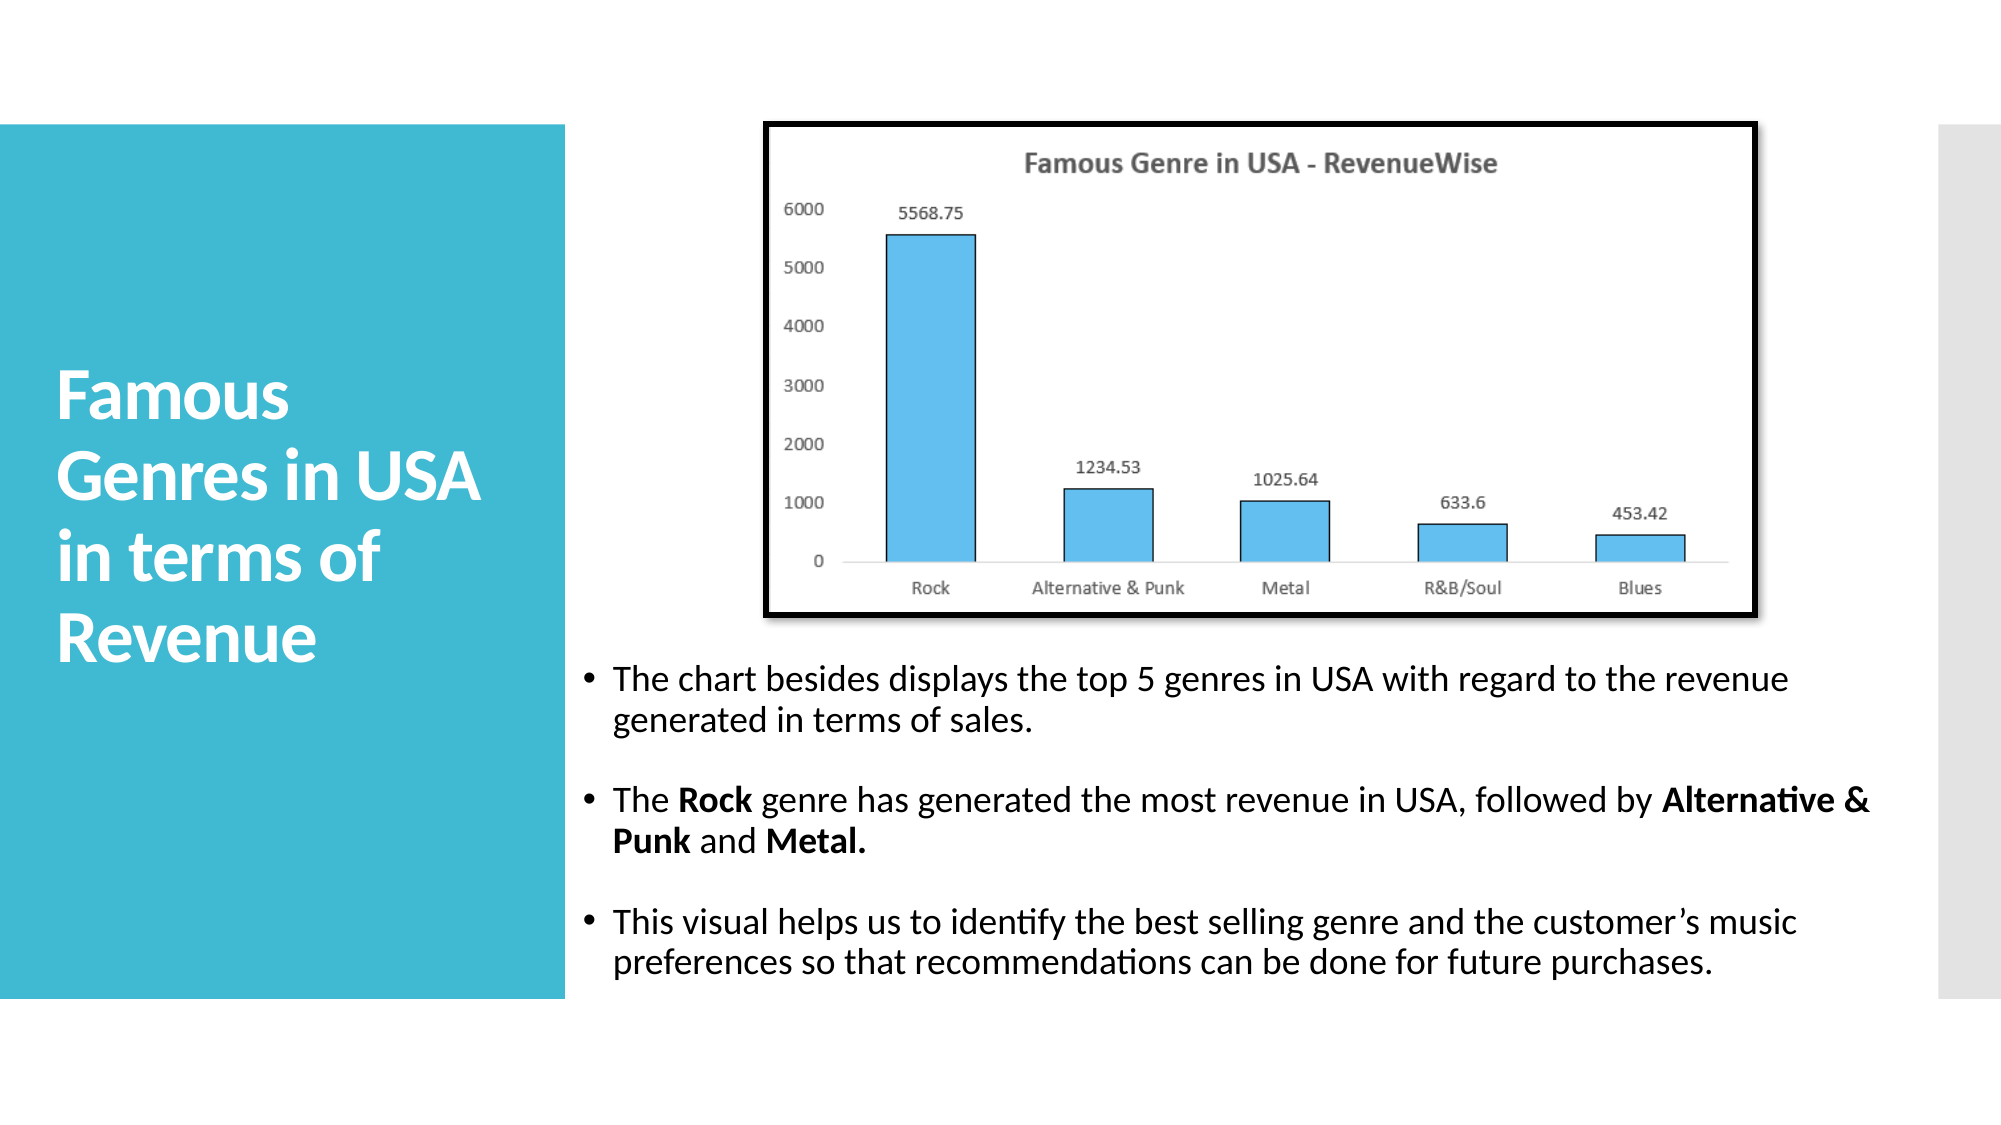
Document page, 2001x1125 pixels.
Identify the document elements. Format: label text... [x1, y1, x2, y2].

list The chart besides displays the top 5 genres in USA with regard to the revenue generated in terms of sales. The Rock genre has generated the most revenue in USA, followed by Alternative & Punk and Metal. This visual helps us to identify the best selling genre and the customer’s music preferences so that recommendations can be done for future purchases. [567, 578, 1953, 1064]
picture [768, 127, 1752, 612]
title Famous Genres in USA in terms of Revenue [41, 184, 525, 940]
